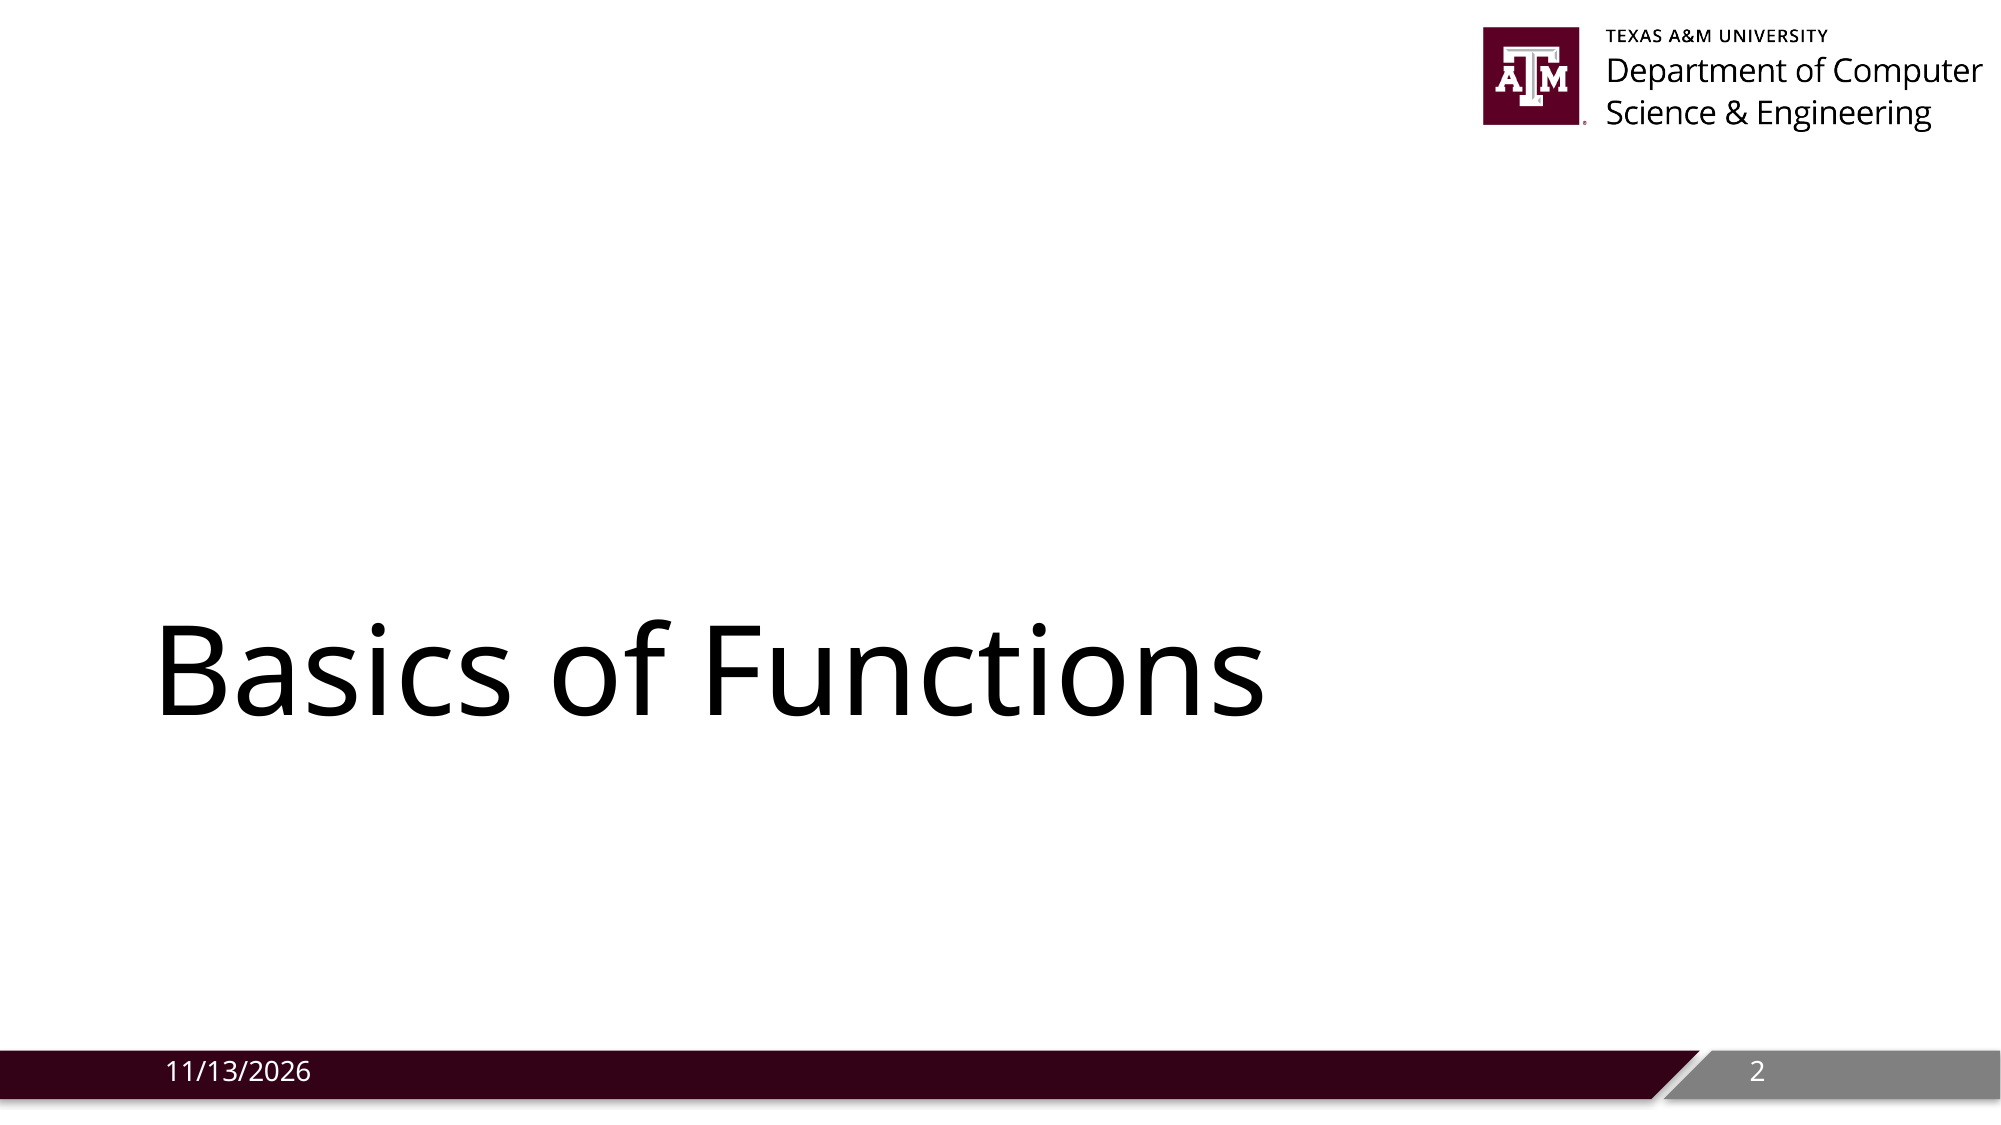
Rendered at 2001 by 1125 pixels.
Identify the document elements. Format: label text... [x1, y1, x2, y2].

picture [1483, 27, 1983, 132]
title Basics of Functions [136, 280, 1862, 749]
